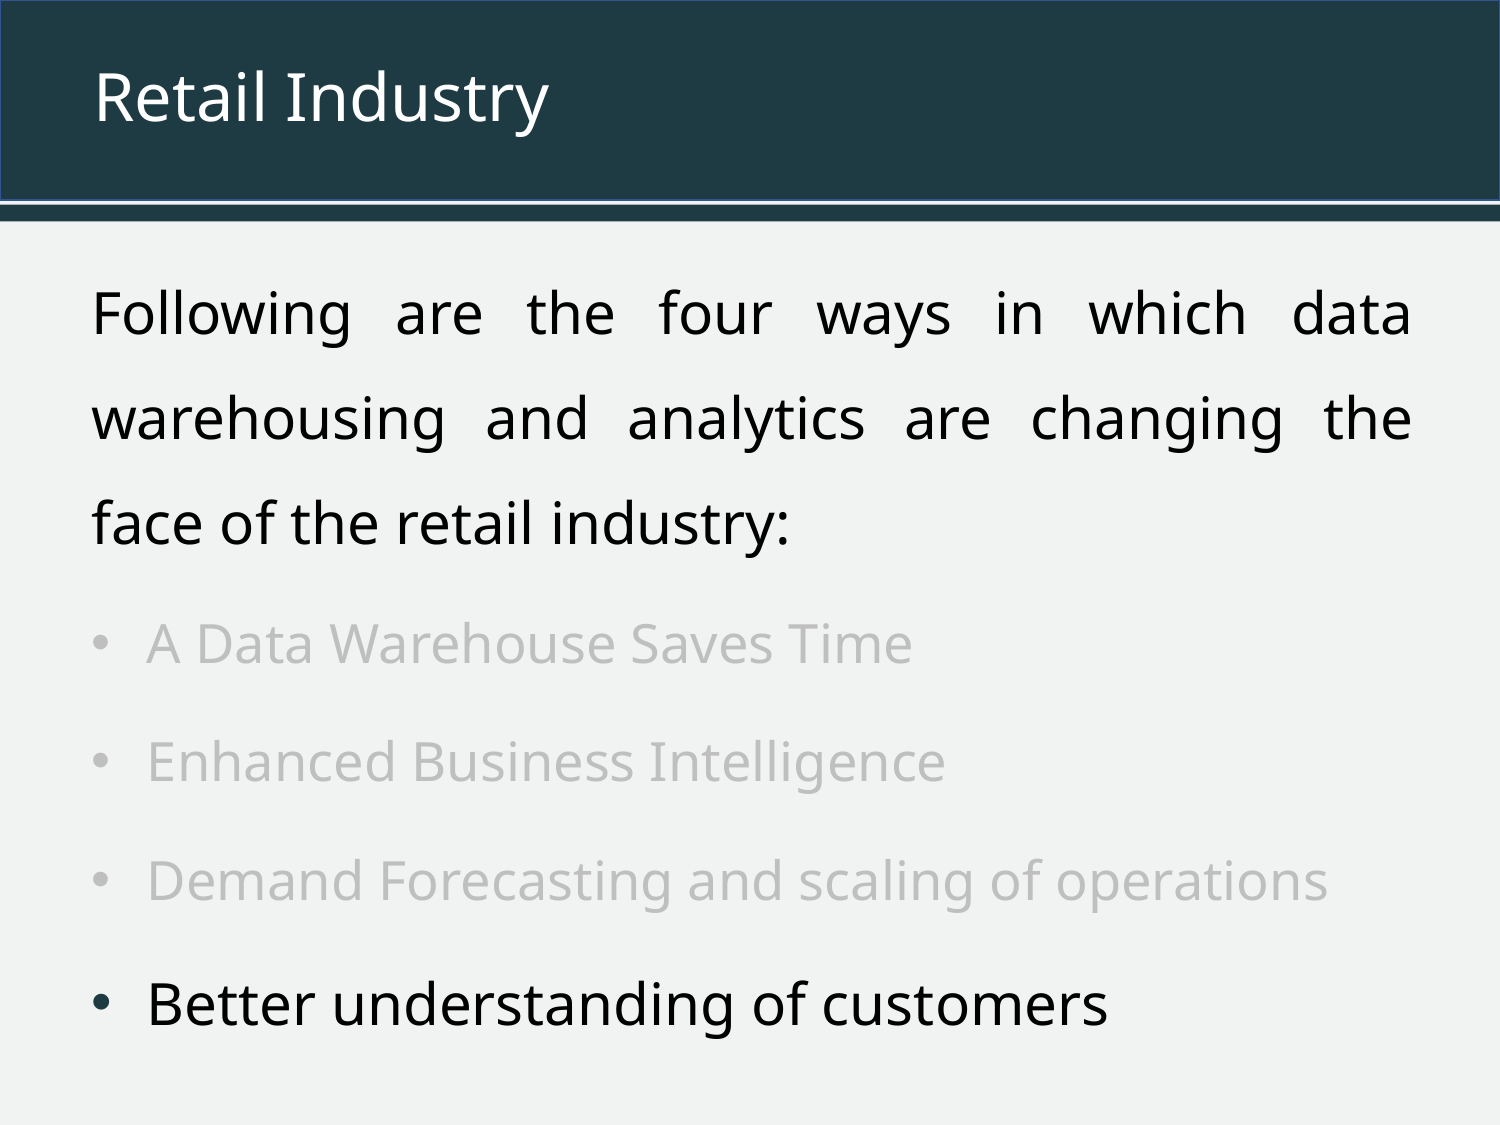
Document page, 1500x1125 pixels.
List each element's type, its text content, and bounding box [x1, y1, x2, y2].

title Retail Industry [78, 0, 1500, 200]
list Following are the four ways in which data warehousing and analytics are changing the face of the retail industry: A Data Warehouse Saves Time Enhanced Business Intelligence Demand Forecasting and scaling of operations Better understanding of customers [76, 233, 1429, 1084]
